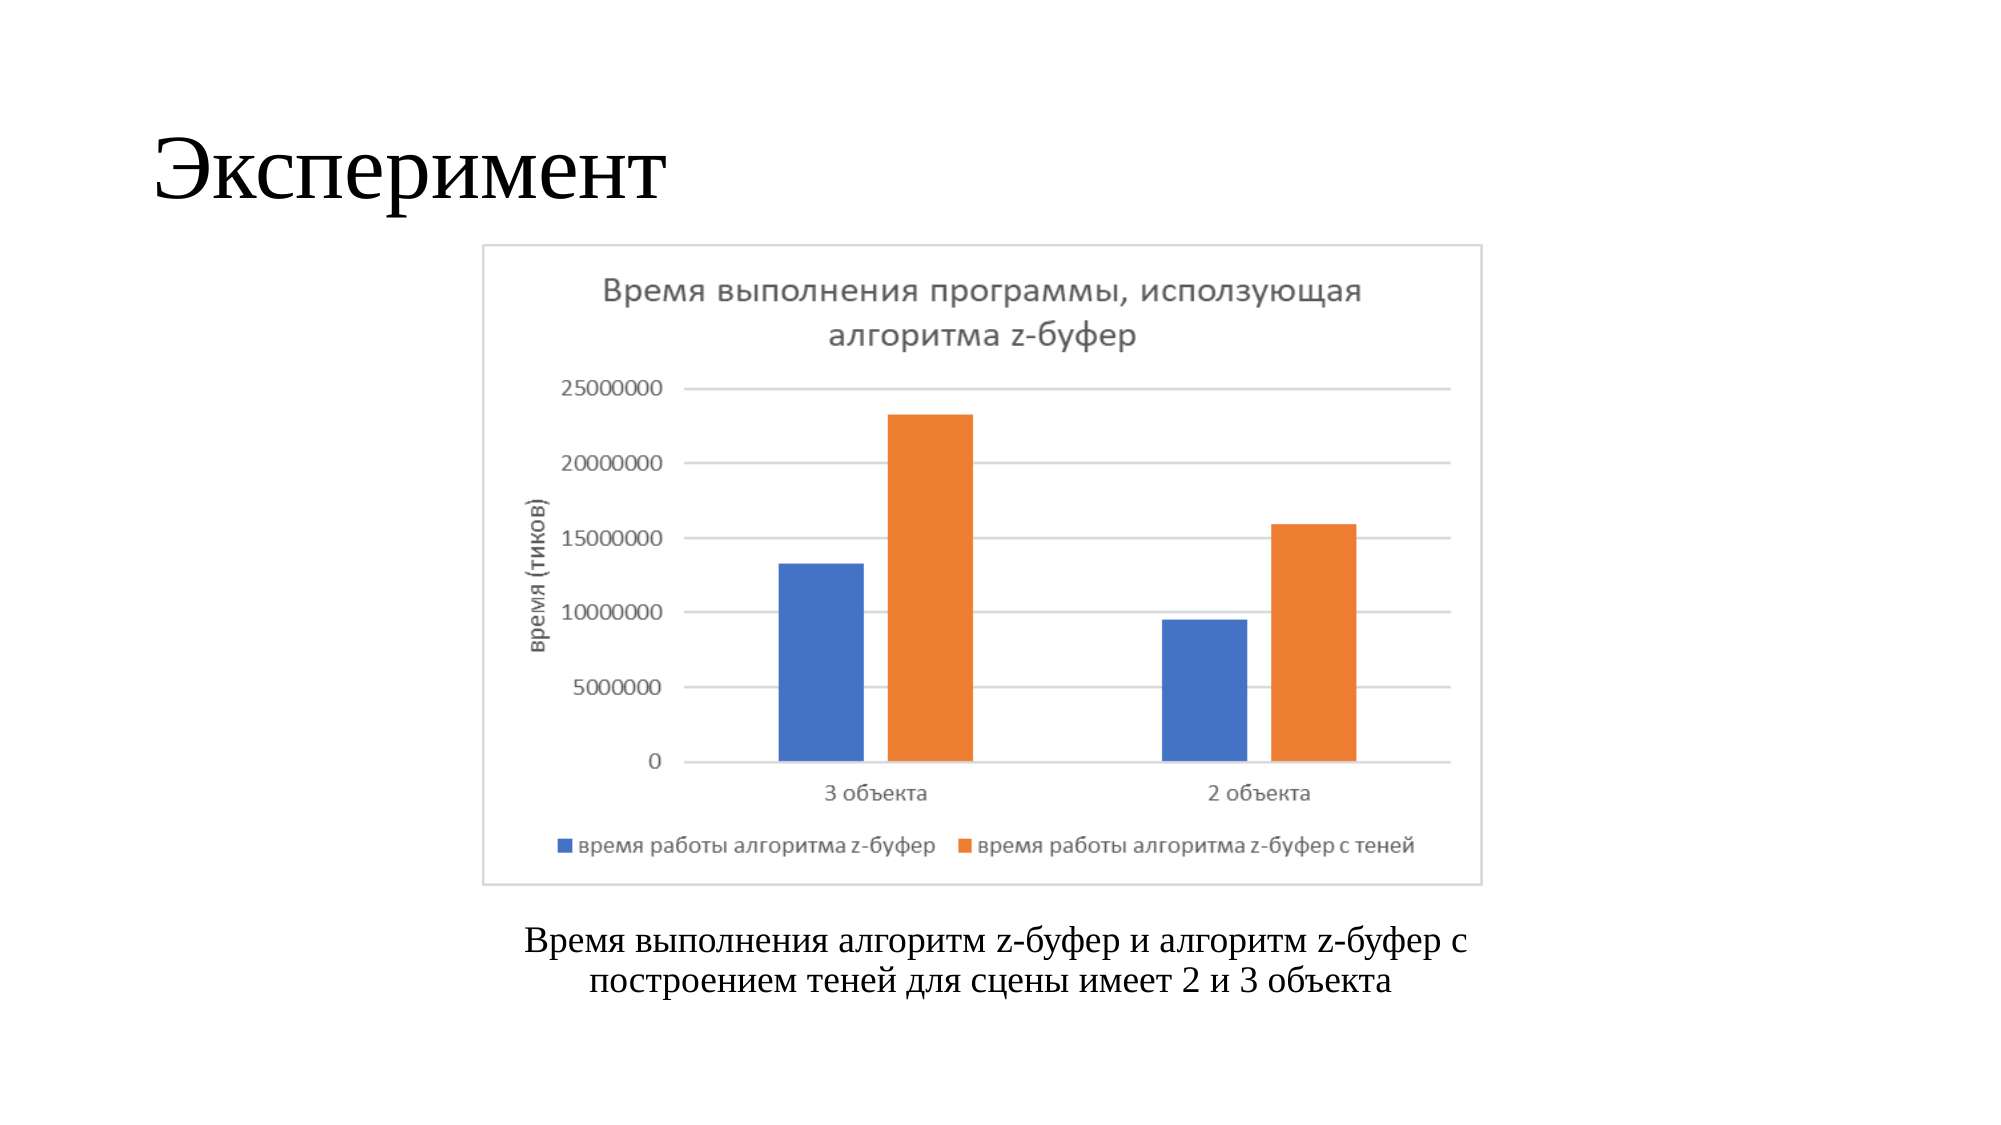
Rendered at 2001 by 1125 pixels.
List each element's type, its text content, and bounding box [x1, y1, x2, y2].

list Время выполнения алгоритм z-буфер и алгоритм z-буфер с построением теней для сцены имеет 2 и 3 объекта [482, 912, 1510, 1036]
title Эксперимент [137, 59, 1863, 278]
picture [482, 244, 1483, 886]
